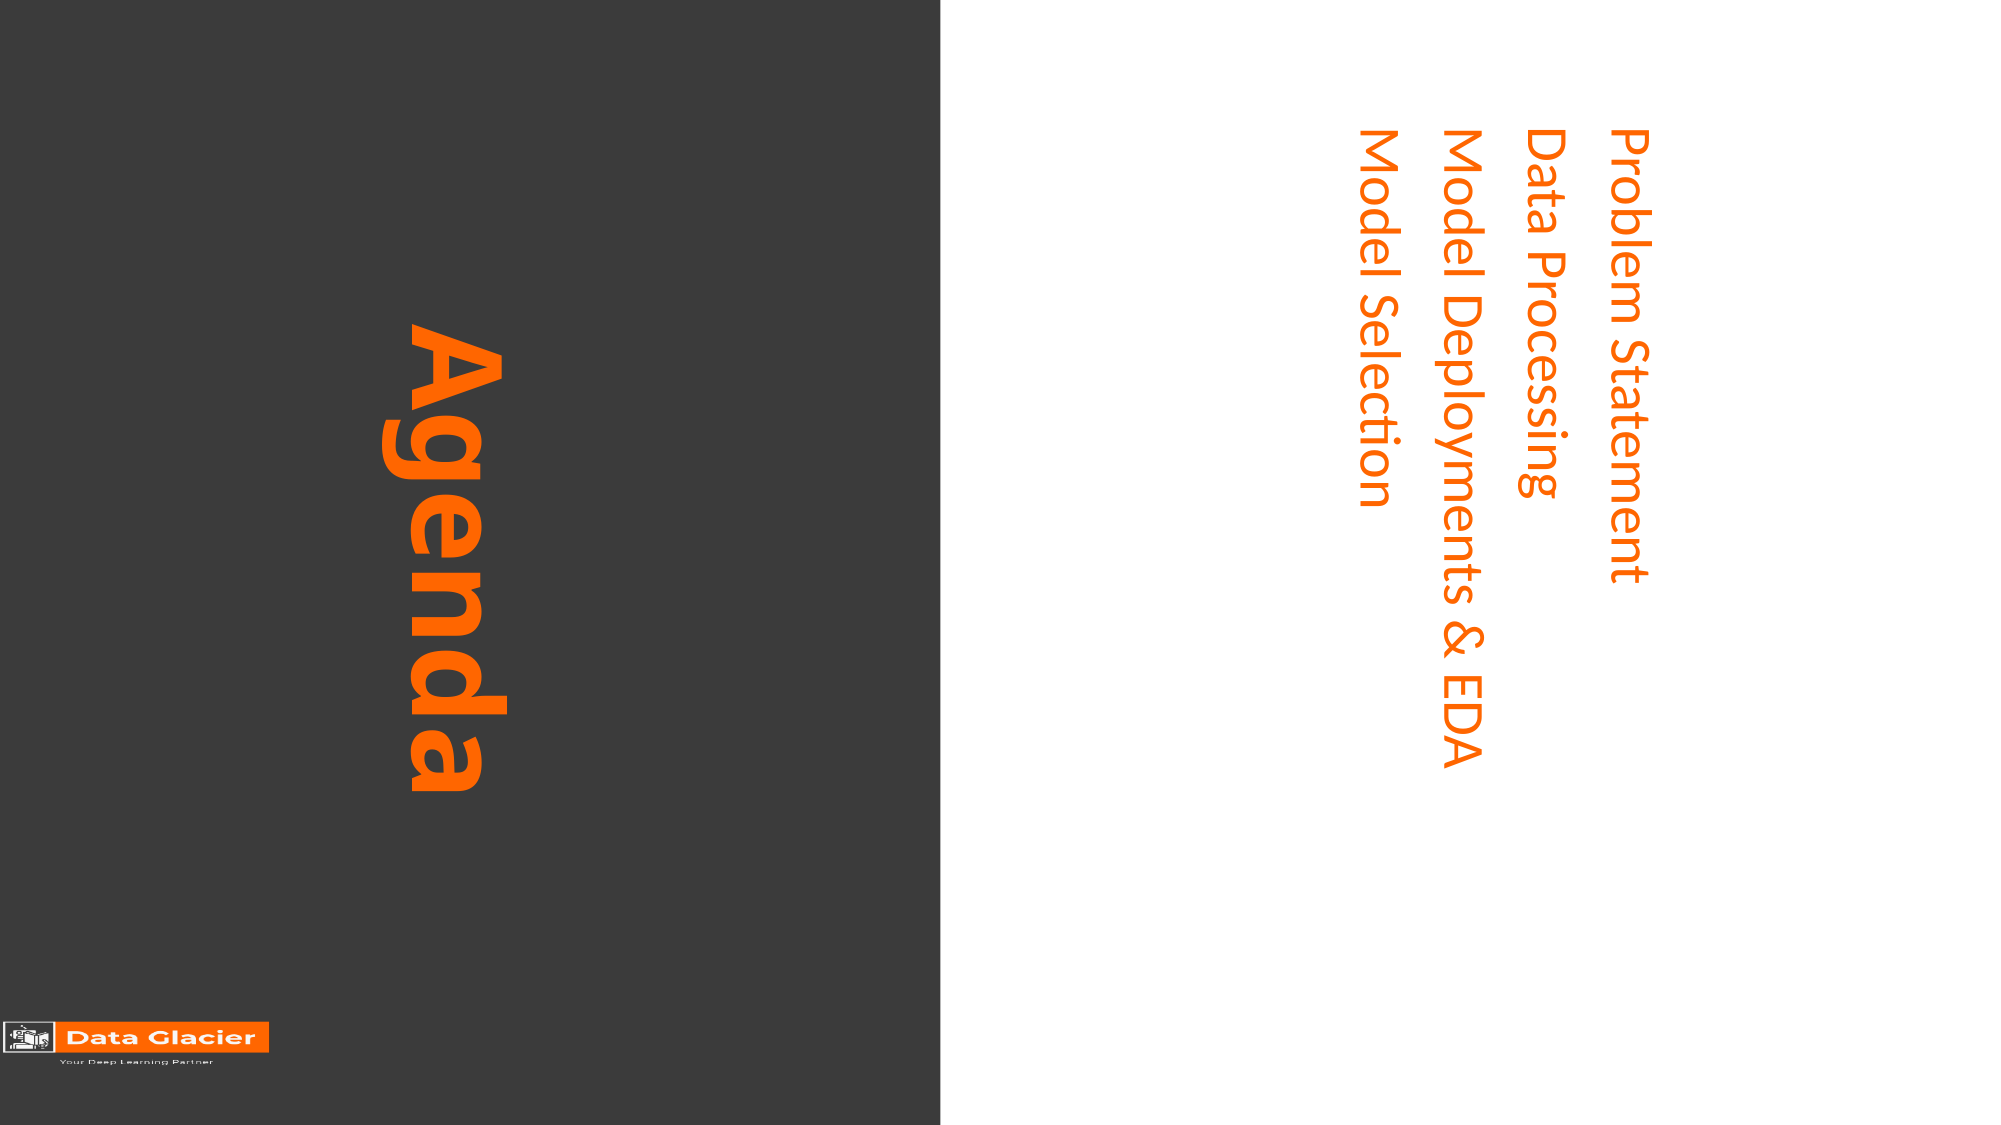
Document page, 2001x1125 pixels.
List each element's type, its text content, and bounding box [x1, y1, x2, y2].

subtitle Problem Statement Data Processing Model Deployments & EDA Model Selection [940, 0, 2000, 1125]
picture [0, 961, 272, 1125]
title Agenda [0, 0, 940, 1125]
